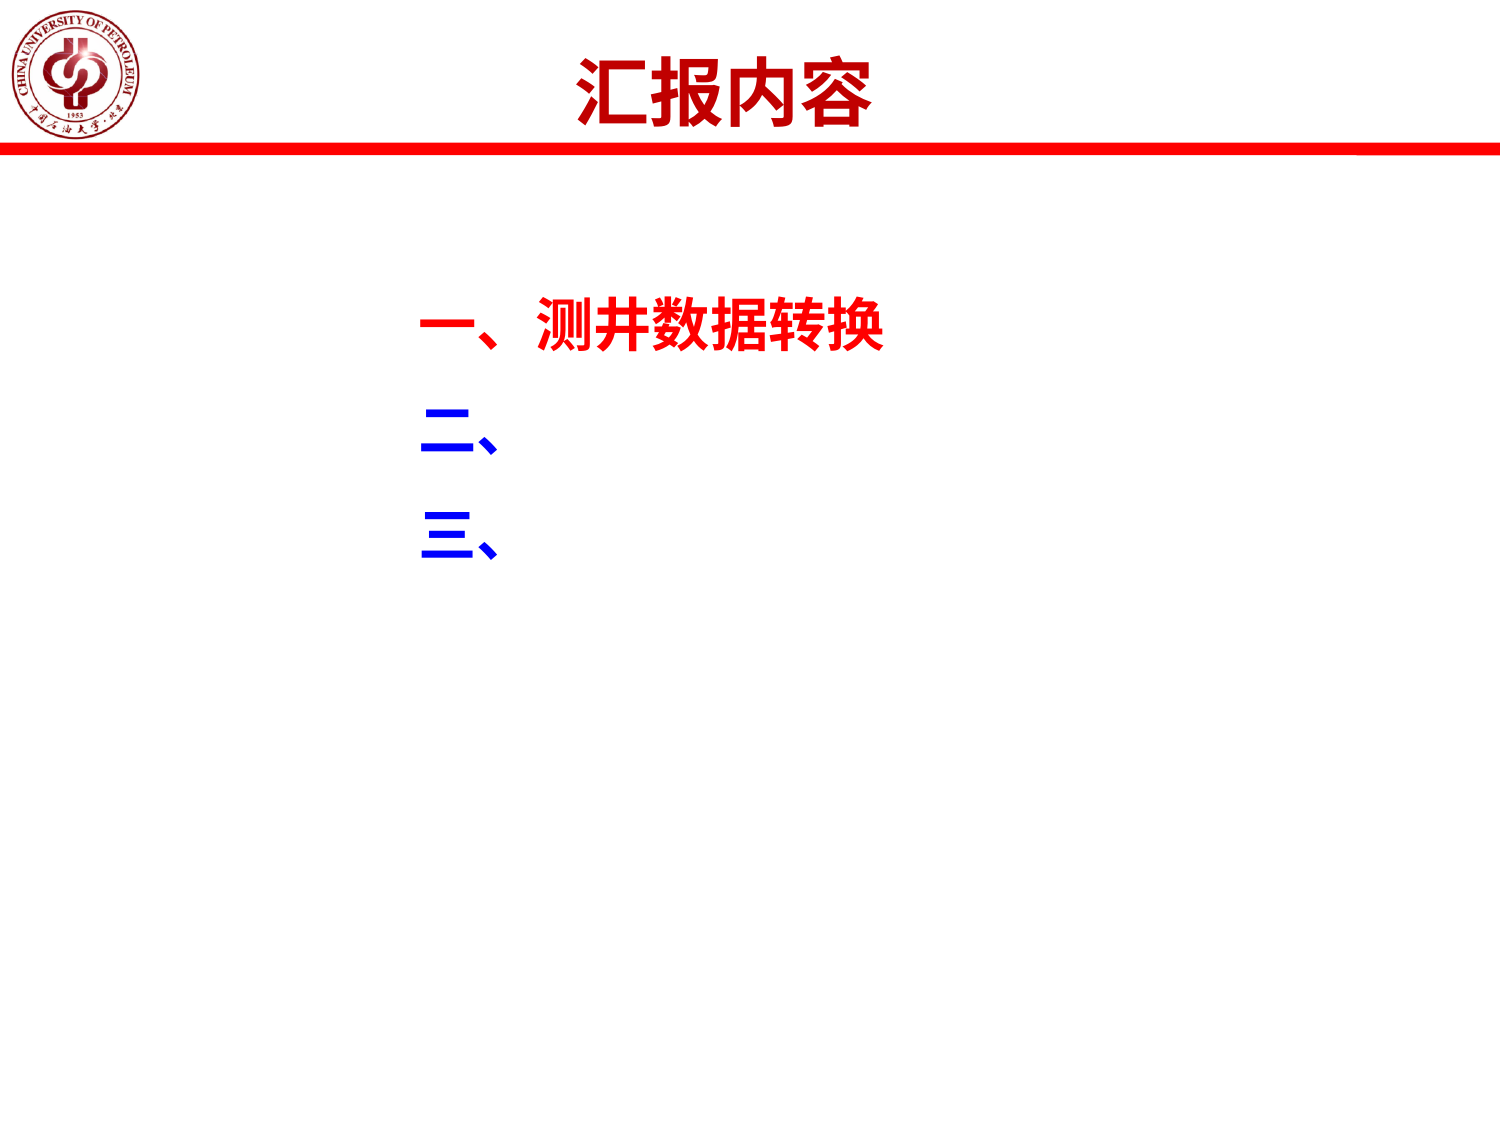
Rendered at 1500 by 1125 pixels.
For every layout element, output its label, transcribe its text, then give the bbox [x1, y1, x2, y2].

picture [10, 10, 140, 140]
text_box 一、测井数据转换 二、 三、 [403, 246, 1447, 811]
text_box 汇报内容 [246, 0, 1203, 181]
